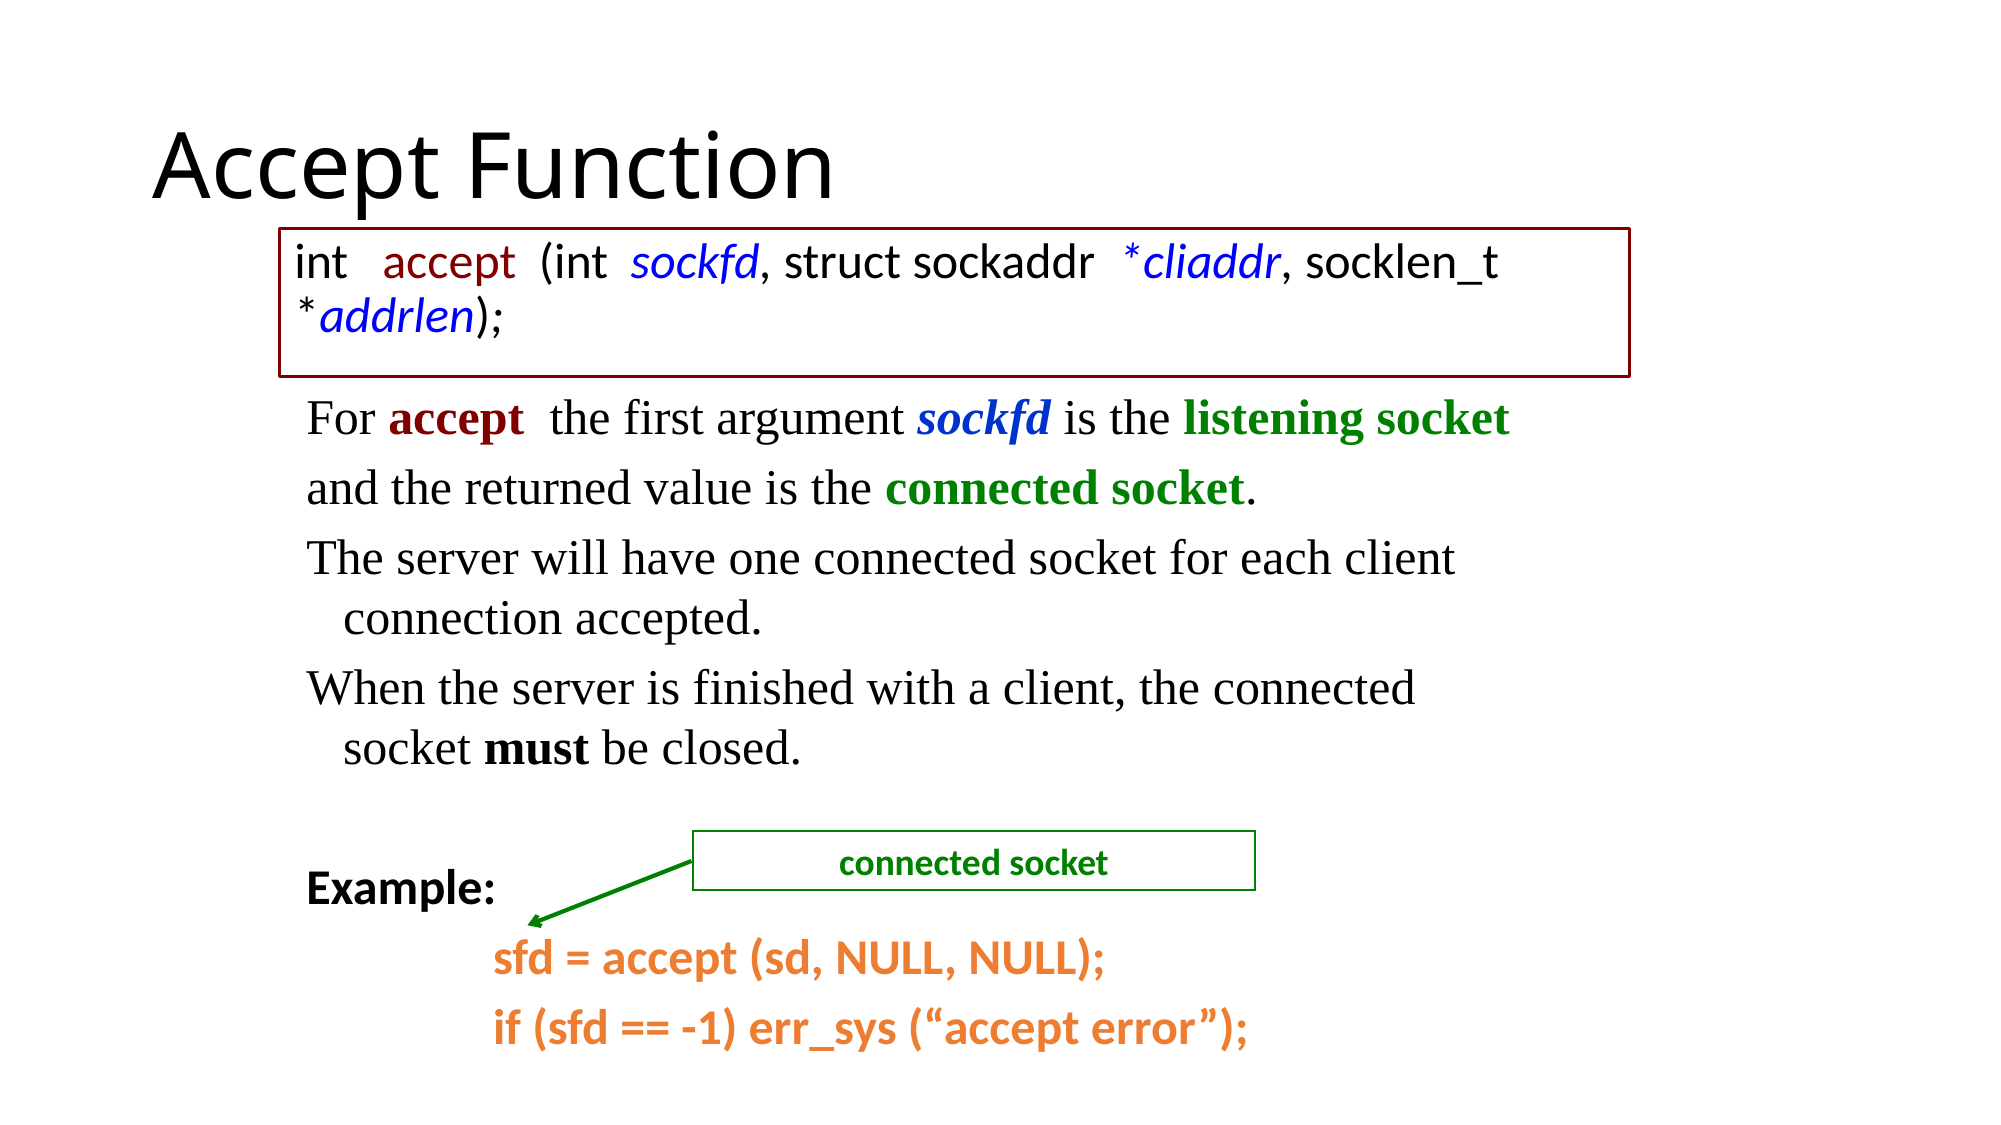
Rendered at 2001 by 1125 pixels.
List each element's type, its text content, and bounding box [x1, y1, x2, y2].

text_box connected socket [692, 830, 1256, 891]
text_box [527, 860, 692, 926]
text_box For accept the first argument sockfd is the listening socket and the returned value is the connected socket. The server will have one connected socket for each client connection accepted. When the server is finished with a client, the connected socket must be closed. Example: sfd = accept (sd, NULL, NULL); if (sfd == -1) err_sys (“accept error”); [291, 377, 1542, 1115]
title Accept Function [137, 59, 1863, 278]
list int accept (int sockfd, struct sockaddr *cliaddr, socklen_t *addrlen); [279, 228, 1630, 377]
